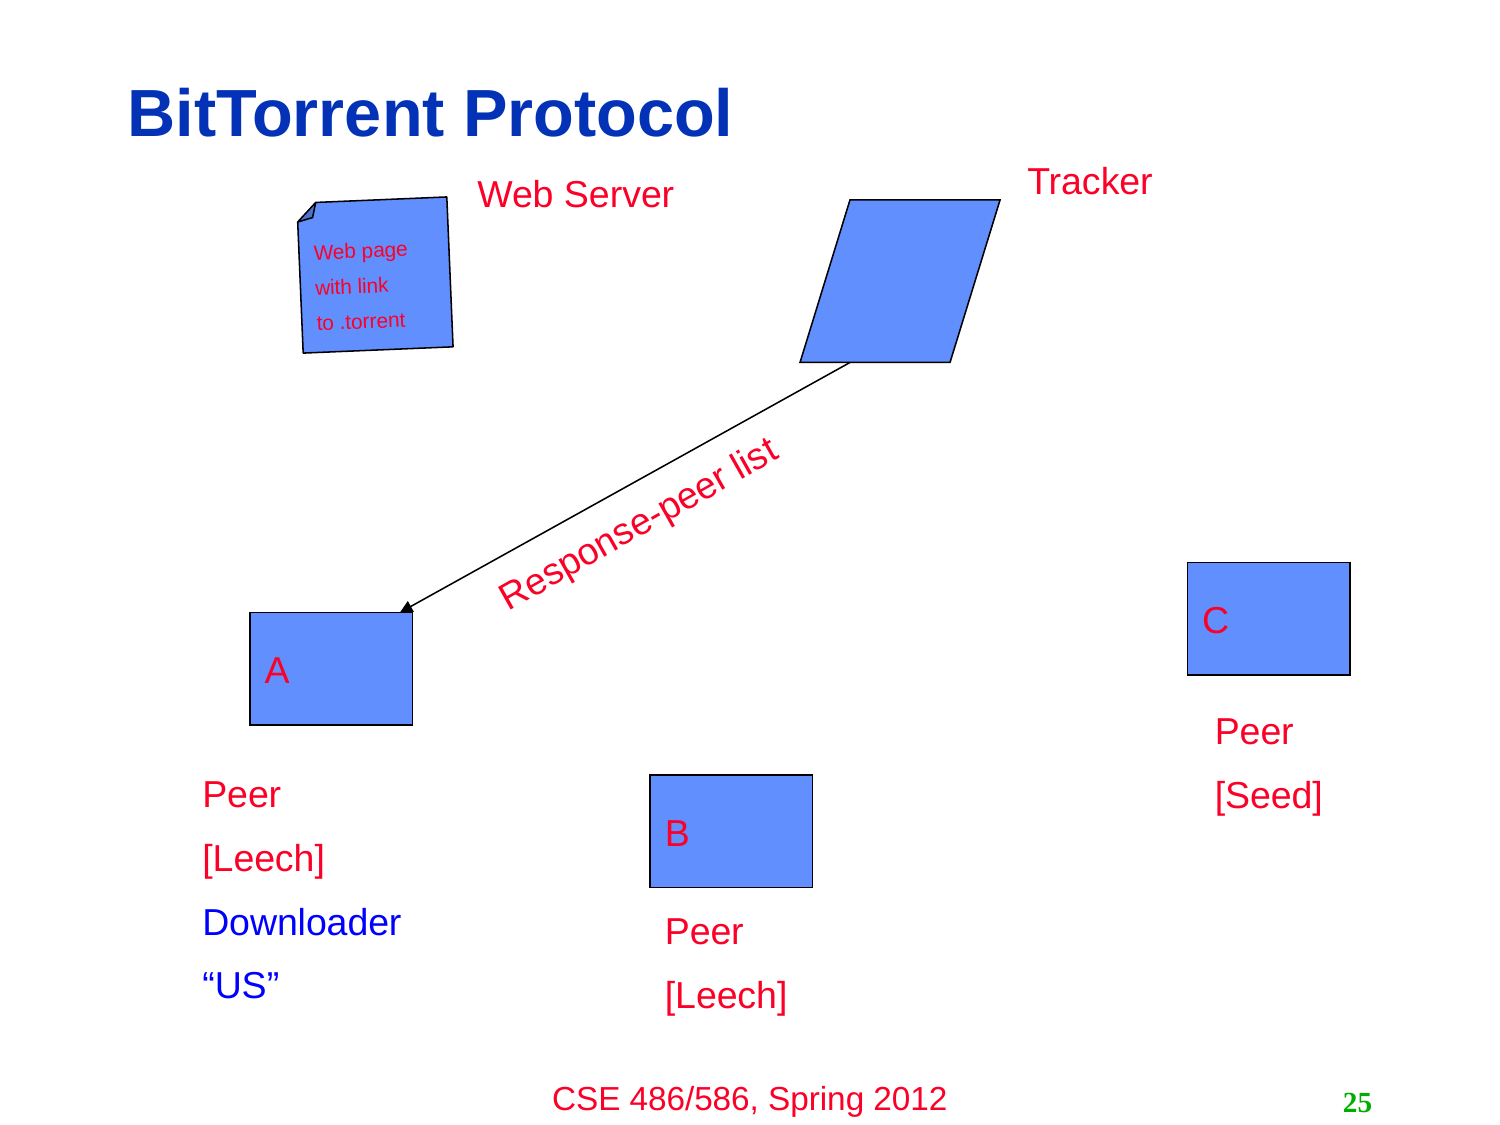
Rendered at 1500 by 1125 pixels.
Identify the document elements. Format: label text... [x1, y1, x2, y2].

title BitTorrent Protocol [112, 53, 1310, 176]
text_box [187, 149, 1351, 1029]
slide_number 25 [1074, 1076, 1388, 1125]
